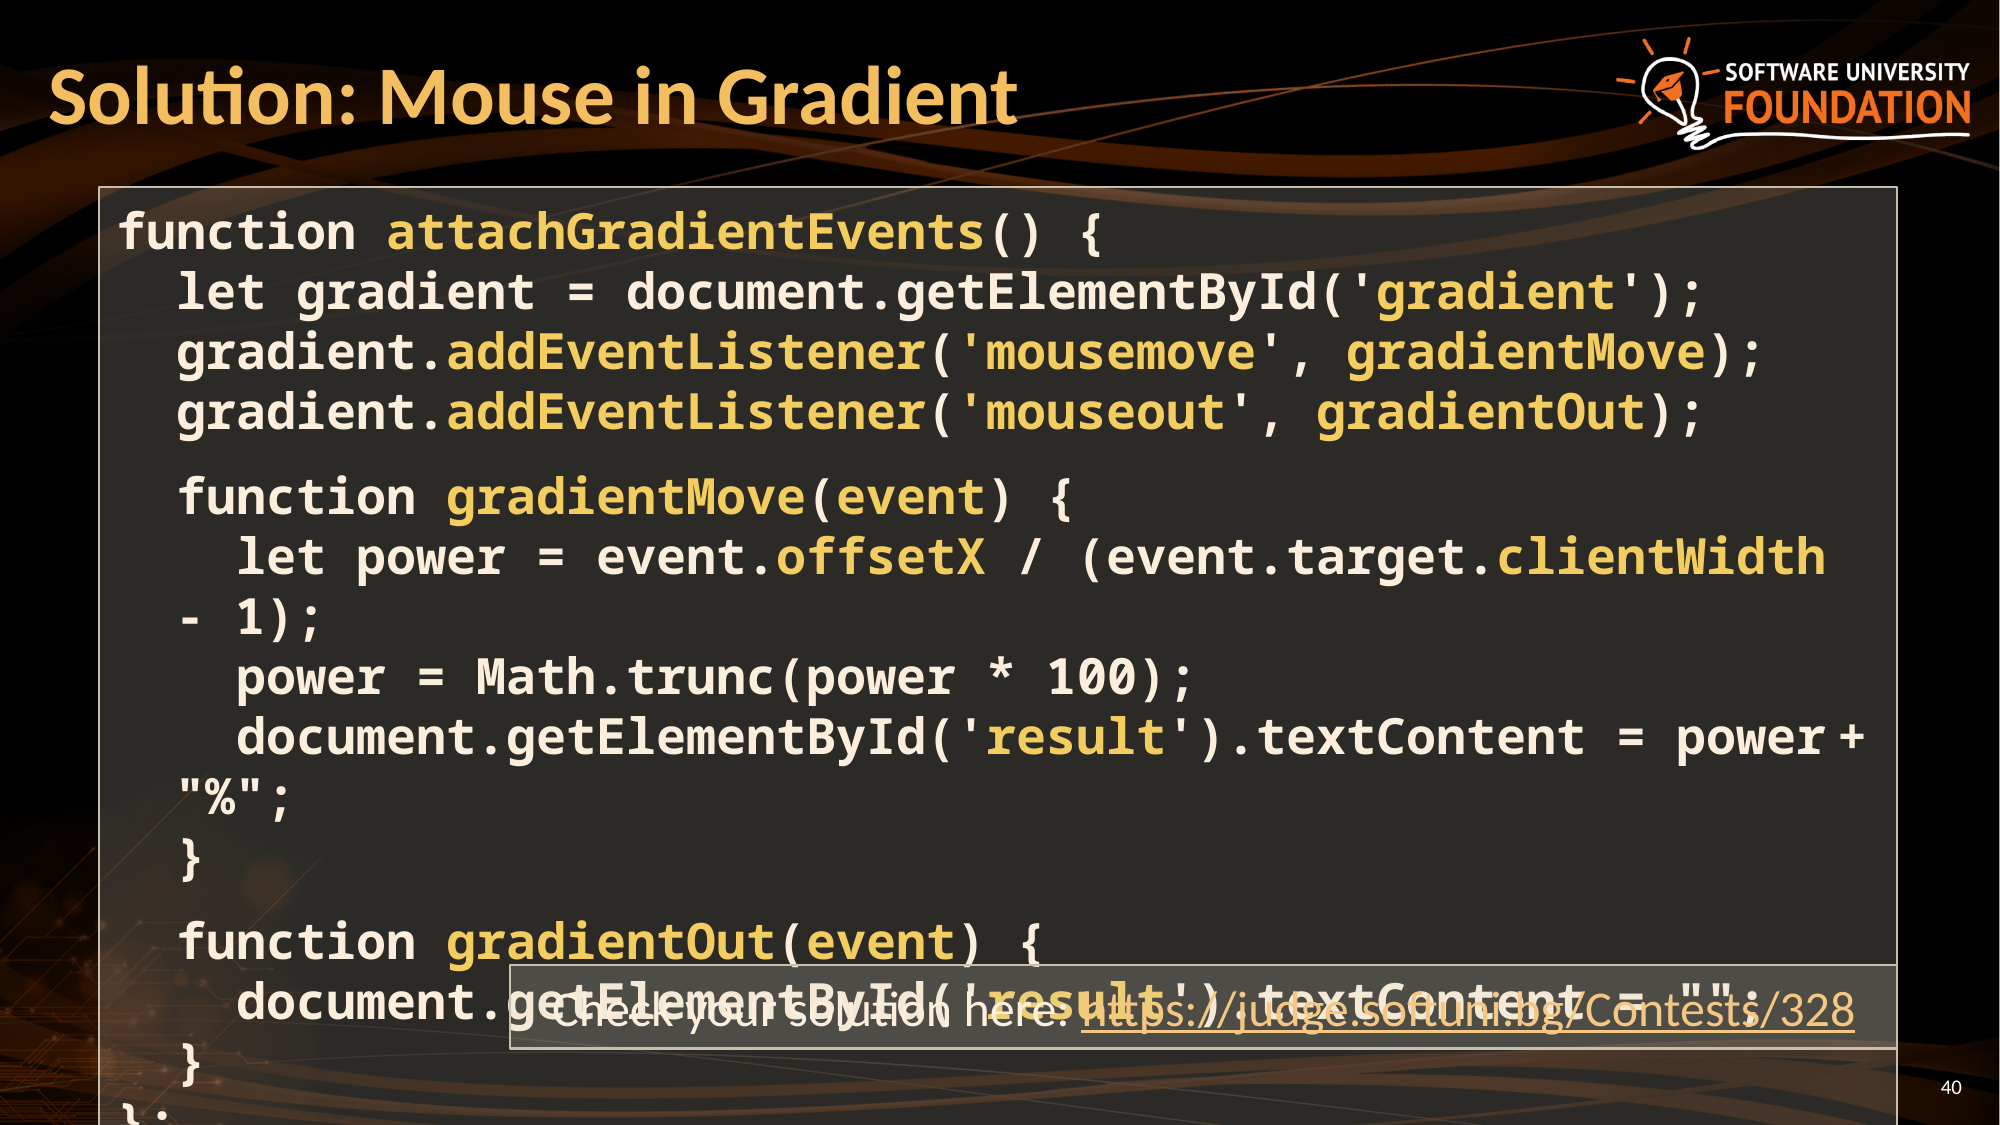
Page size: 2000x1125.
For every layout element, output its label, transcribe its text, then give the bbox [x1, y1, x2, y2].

title Solution: Mouse in Gradient [30, 6, 1602, 189]
slide_number 40 [1898, 1070, 1968, 1103]
text_box function attachGradientEvents() { let gradient = document.getElementById('gradient'); gradient.addEventListener('mousemove', gradientMove); gradient.addEventListener('mouseout', gradientOut); function gradientMove(event) { let power = event.offsetX / (event.target.clientWidth - 1); power = Math.trunc(power * 100); document.getElementById('result').textContent = power + "%"; } function gradientOut(event) { document.getElementById('result').textContent = ""; } }; [98, 187, 1898, 1125]
picture [0, 0, 2000, 1125]
text_box Check your solution here: https://judge.softuni.bg/Contests/328 [510, 964, 1898, 1049]
